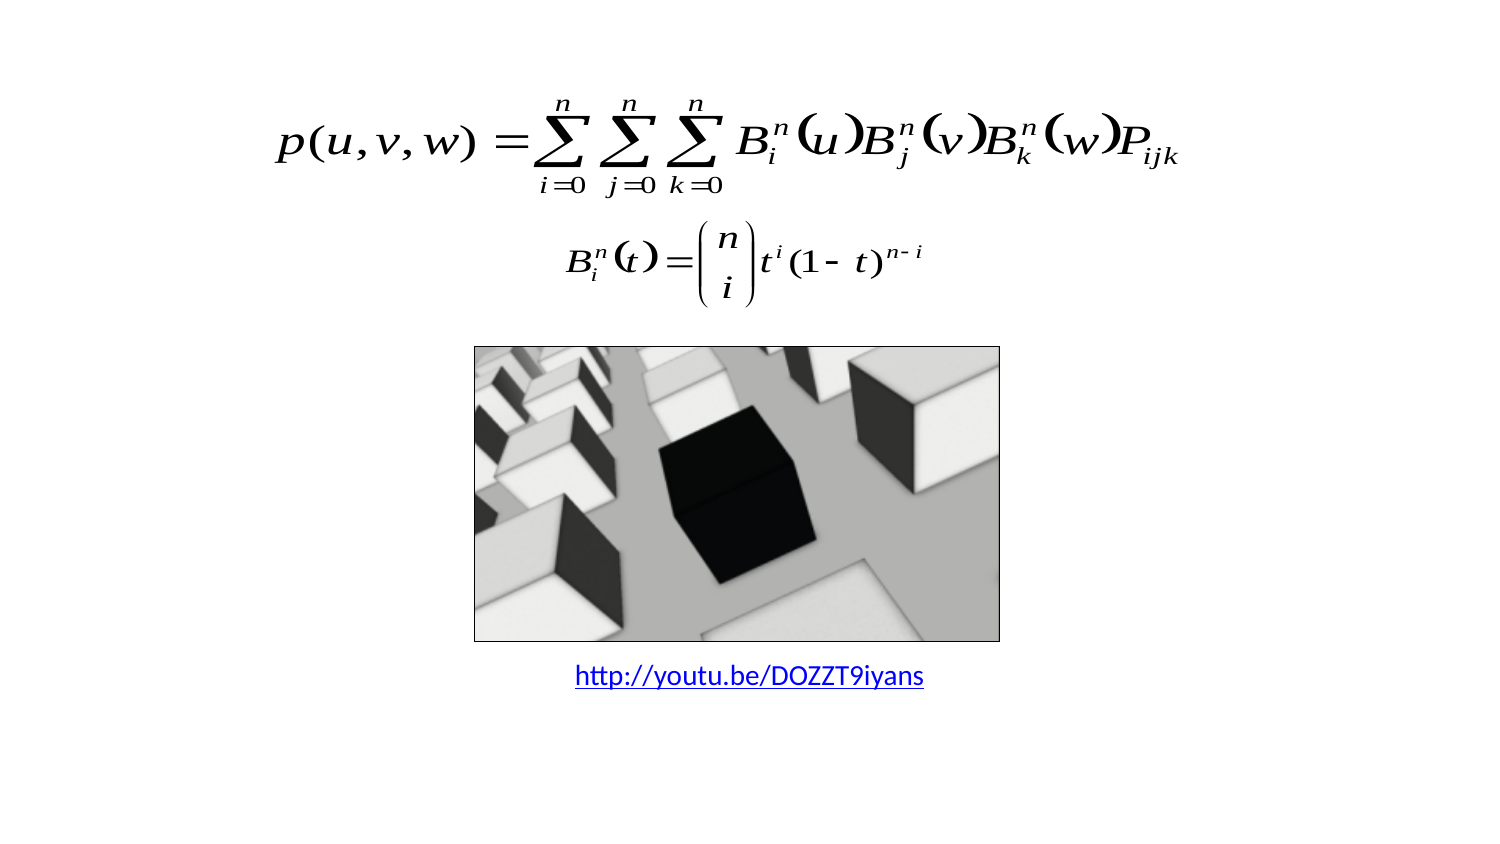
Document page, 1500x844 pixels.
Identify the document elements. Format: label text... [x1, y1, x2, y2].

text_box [262, 84, 1196, 207]
text_box http://youtu.be/DOZZT9iyans [559, 650, 940, 734]
picture [474, 346, 1001, 643]
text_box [557, 215, 933, 315]
